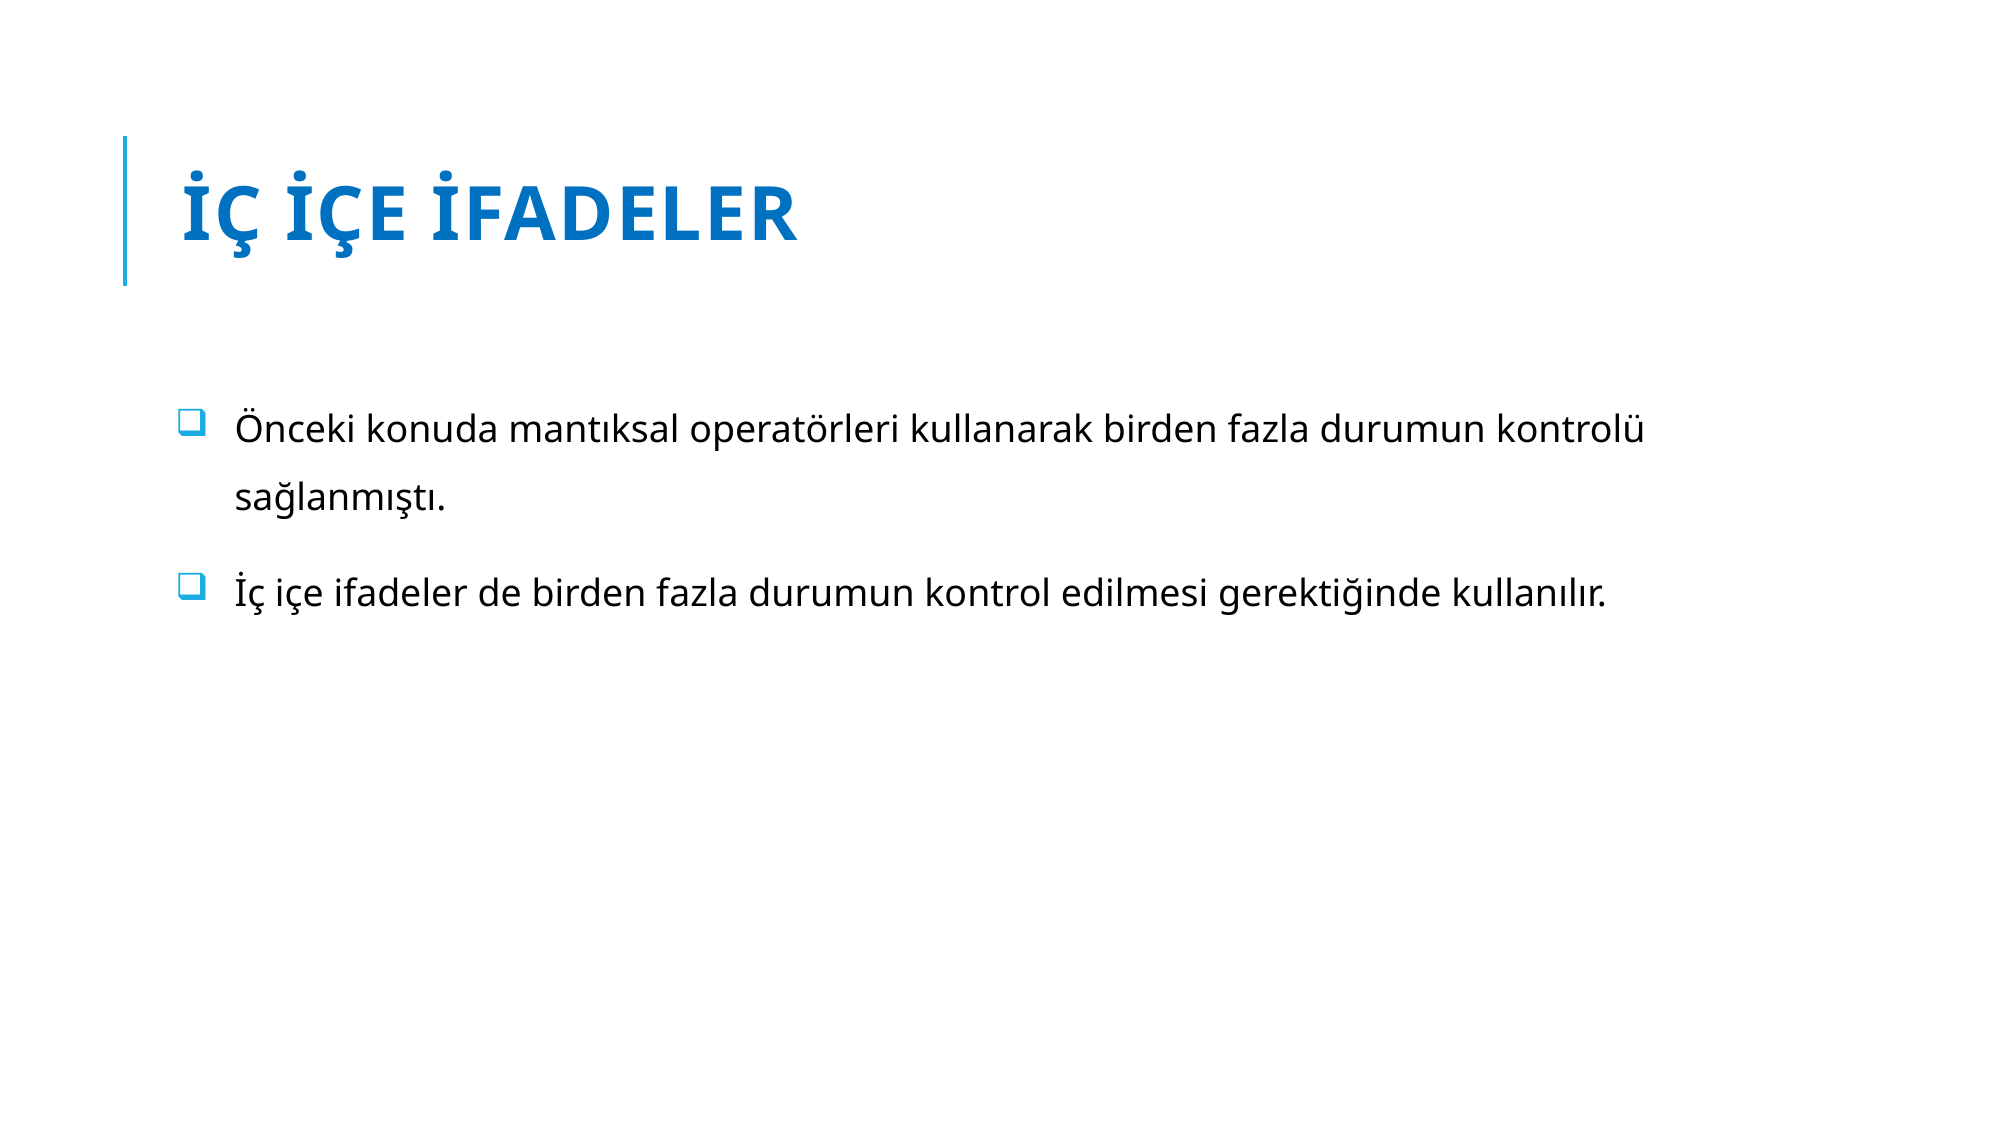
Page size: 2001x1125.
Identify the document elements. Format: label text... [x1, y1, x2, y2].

list Önceki konuda mantıksal operatörleri kullanarak birden fazla durumun kontrolü sağlanmıştı. İç içe ifadeler de birden fazla durumun kontrol edilmesi gerektiğinde kullanılır. [168, 375, 1763, 1035]
title İç İçe İfadeler [168, 96, 1763, 342]
